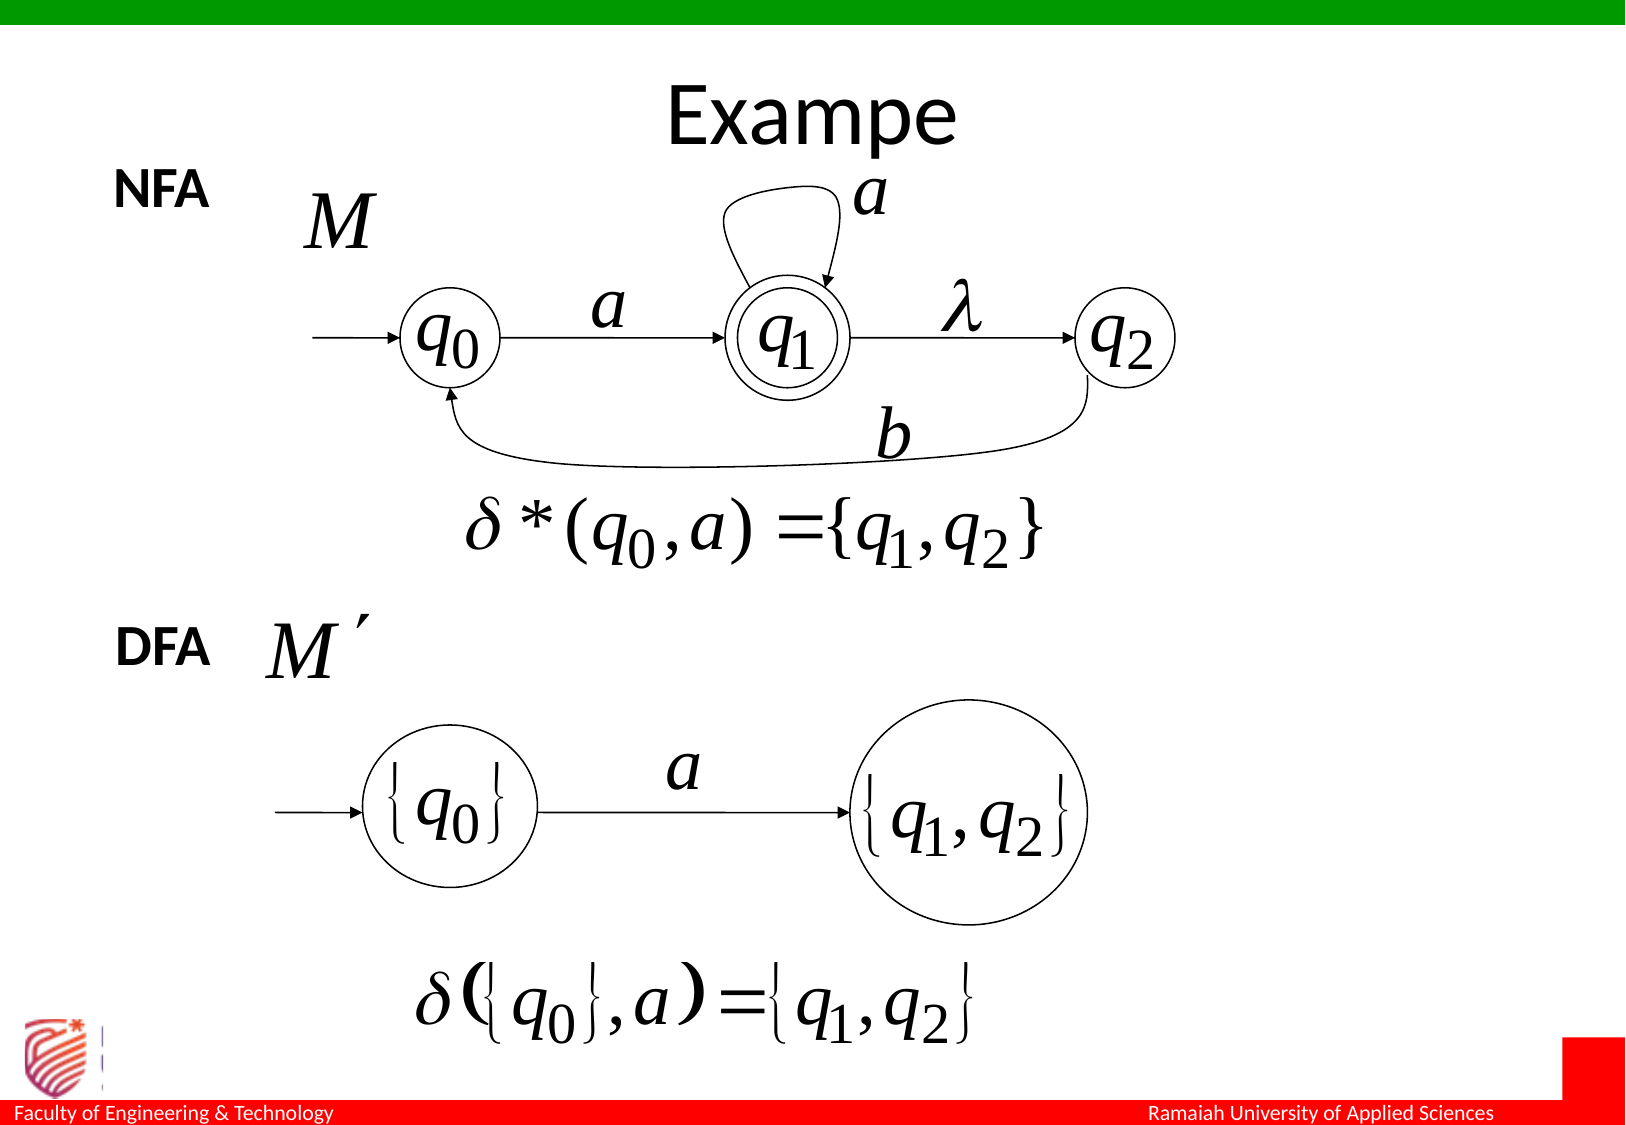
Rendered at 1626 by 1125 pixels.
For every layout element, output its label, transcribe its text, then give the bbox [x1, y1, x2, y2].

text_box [412, 962, 984, 1050]
text_box DFA [100, 600, 227, 685]
picture [24, 1019, 104, 1099]
title Exampe [81, 45, 1544, 233]
text_box NFA [98, 141, 226, 227]
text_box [299, 175, 1176, 576]
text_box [262, 612, 1088, 926]
